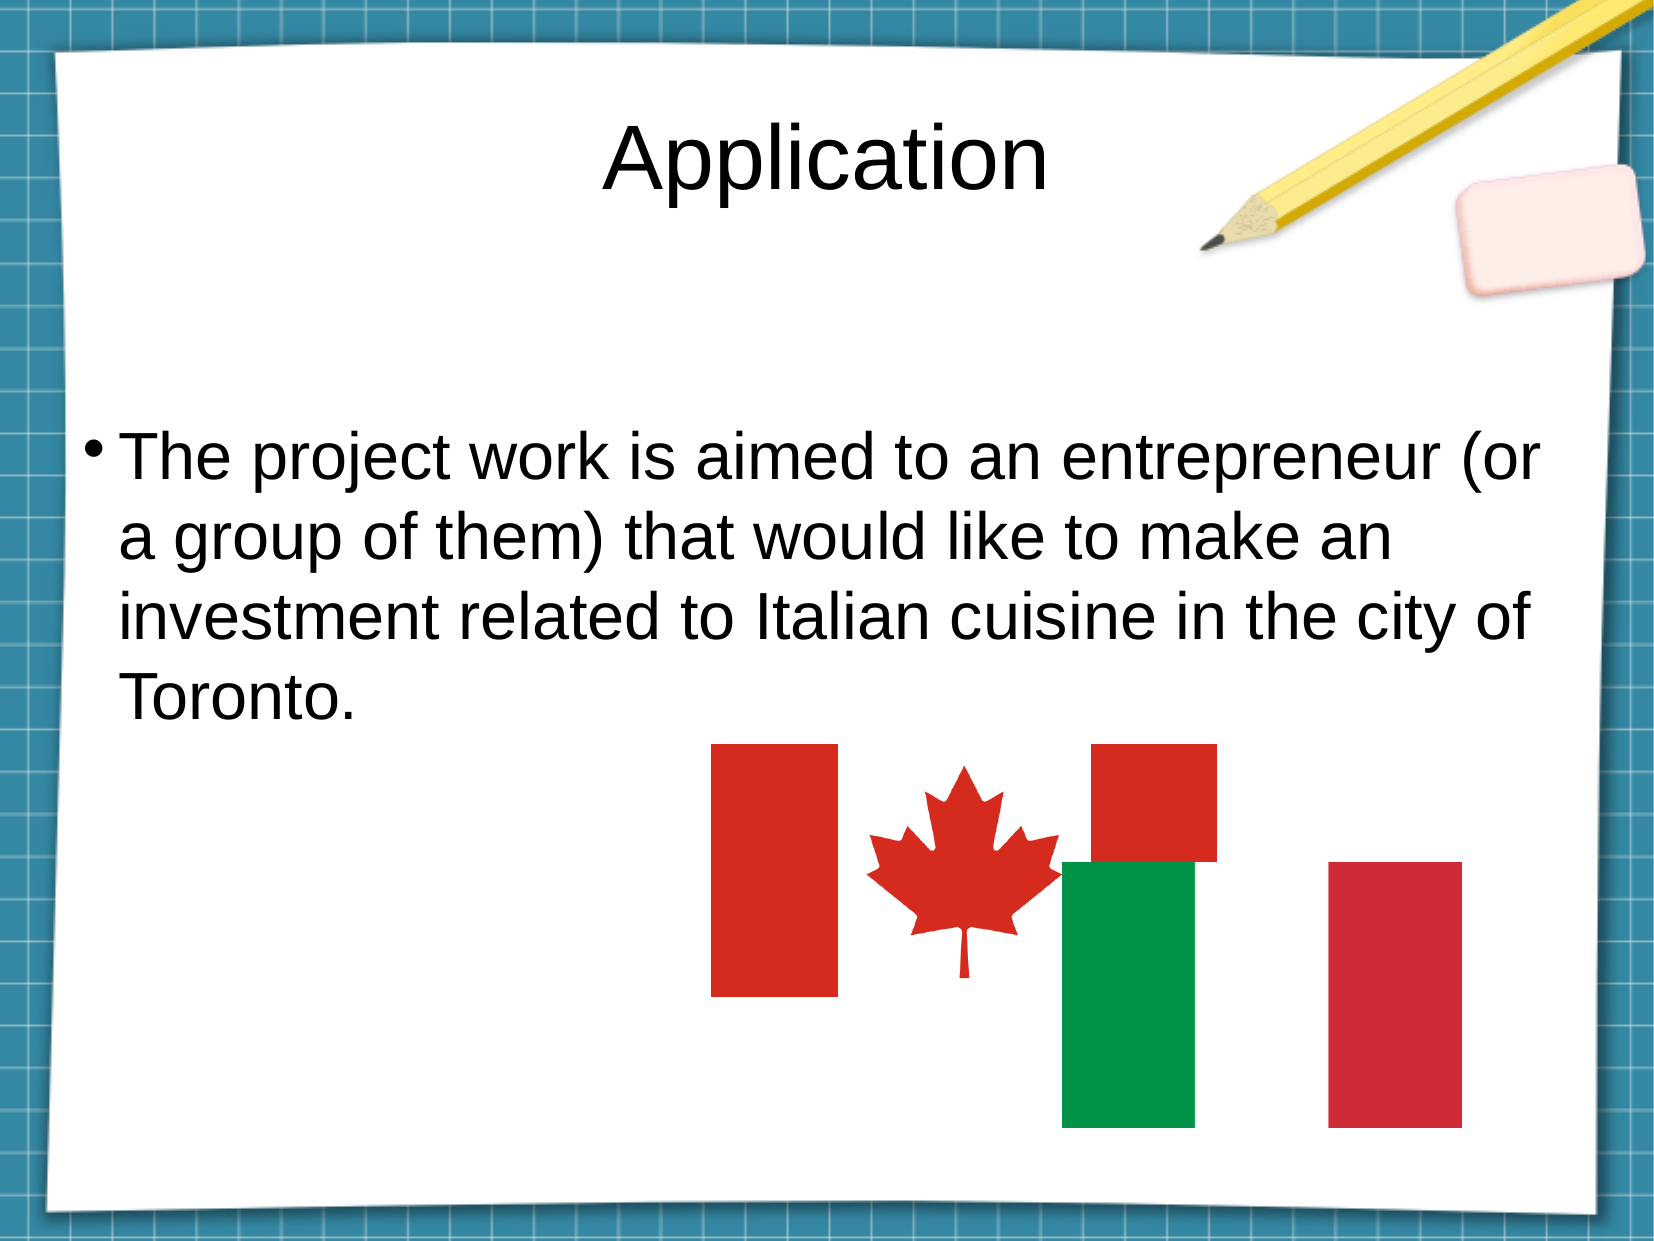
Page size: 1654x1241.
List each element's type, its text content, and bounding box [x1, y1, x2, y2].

text_box Application [82, 97, 1571, 208]
text_box The project work is aimed to an entrepreneur (or a group of them) that would like to make an investment related to Italian cuisine in the city of Toronto. [82, 412, 1595, 813]
picture [0, 0, 1654, 1241]
